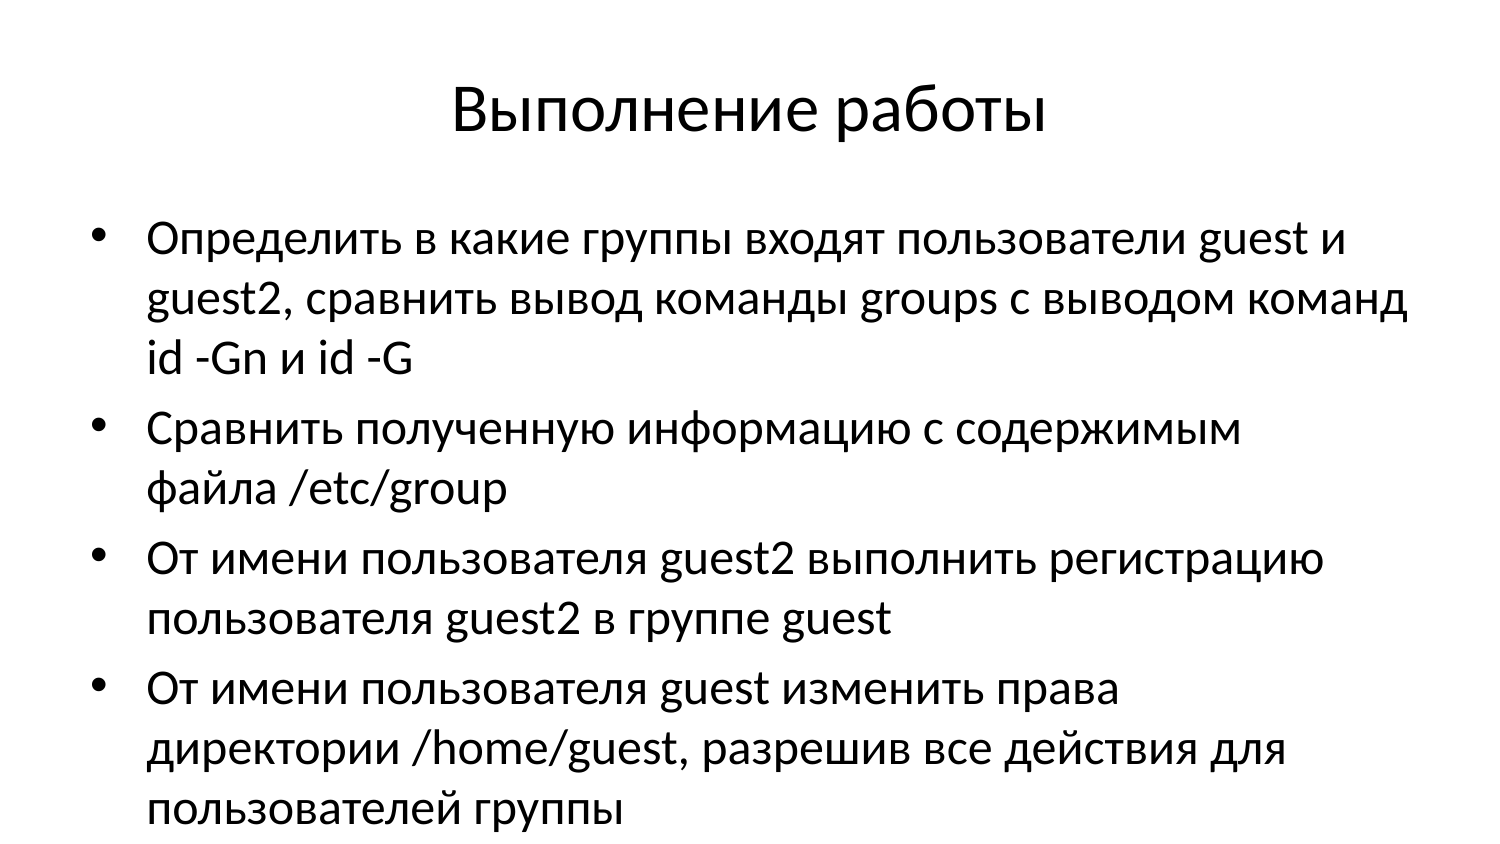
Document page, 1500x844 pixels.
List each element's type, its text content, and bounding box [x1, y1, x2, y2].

list Определить в какие группы входят пользователи guest и guest2, сравнить вывод команды groups с выводом команд id -Gn и id -G Сравнить полученную информацию с содержимым файла /etc/group От имени пользователя guest2 выполнить регистрацию пользователя guest2 в группе guest От имени пользователя guest изменить права директории /home/guest, разрешив все действия для пользователей группы [75, 196, 1425, 754]
title Выполнение работы [75, 33, 1425, 175]
